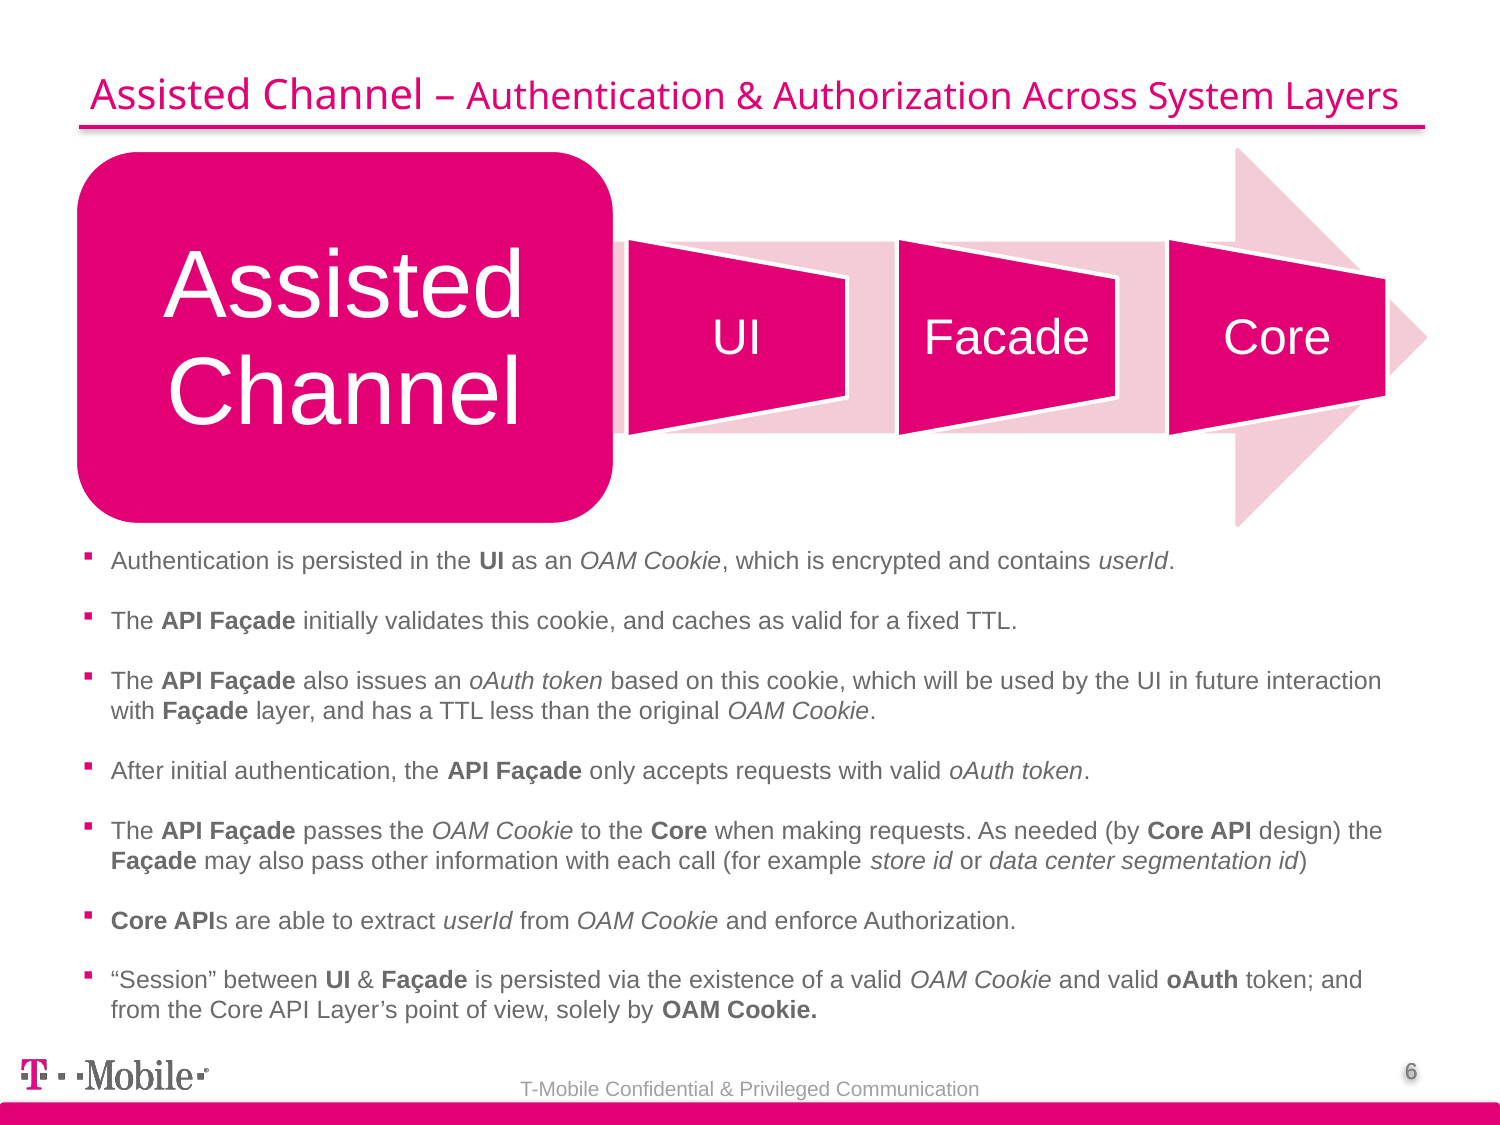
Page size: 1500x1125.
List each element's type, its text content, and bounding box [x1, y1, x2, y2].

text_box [626, 237, 1388, 438]
text_box Authentication is persisted in the UI as an OAM Cookie, which is encrypted and contains userId. The API Façade initially validates this cookie, and caches as valid for a fixed TTL. The API Façade also issues an oAuth token based on this cookie, which will be used by the UI in future interaction with Façade layer, and has a TTL less than the original OAM Cookie. After initial authentication, the API Façade only accepts requests with valid oAuth token. The API Façade passes the OAM Cookie to the Core when making requests. As needed (by Core API design) the Façade may also pass other information with each call (for example store id or data center segmentation id) Core APIs are able to extract userId from OAM Cookie and enforce Authorization. “Session” between UI & Façade is persisted via the existence of a valid OAM Cookie and valid oAuth token; and from the Core API Layer’s point of view, solely by OAM Cookie. [74, 537, 1413, 1038]
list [74, 149, 1426, 526]
title Assisted Channel – Authentication & Authorization Across System Layers [74, 59, 1426, 126]
footer T-Mobile Confidential & Privileged Communication [367, 1073, 1133, 1103]
